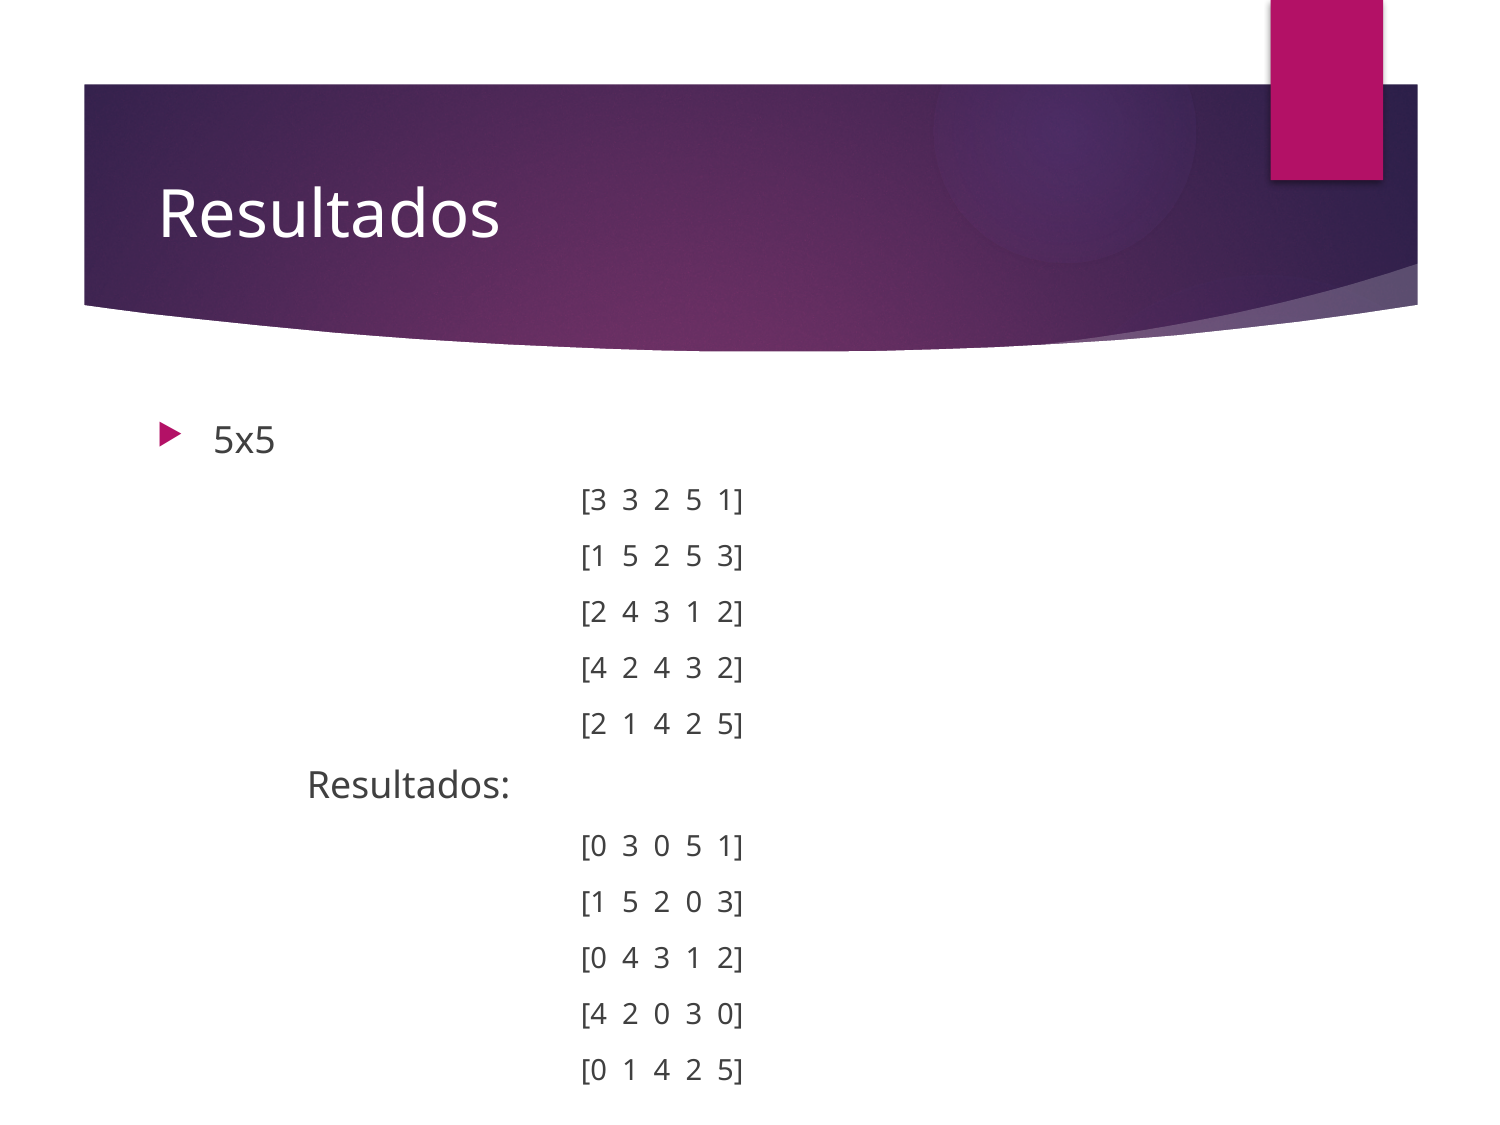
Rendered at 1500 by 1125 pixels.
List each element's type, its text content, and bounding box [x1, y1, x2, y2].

list 5x5 [3 3 2 5 1] [1 5 2 5 3] [2 4 3 1 2] [4 2 4 3 2] [2 1 4 2 5] Resultados: [0 3 0 5 1] [1 5 2 0 3] [0 4 3 1 2] [4 2 0 3 0] [0 1 4 2 5] [141, 408, 1183, 1094]
title Resultados [142, 152, 1183, 269]
